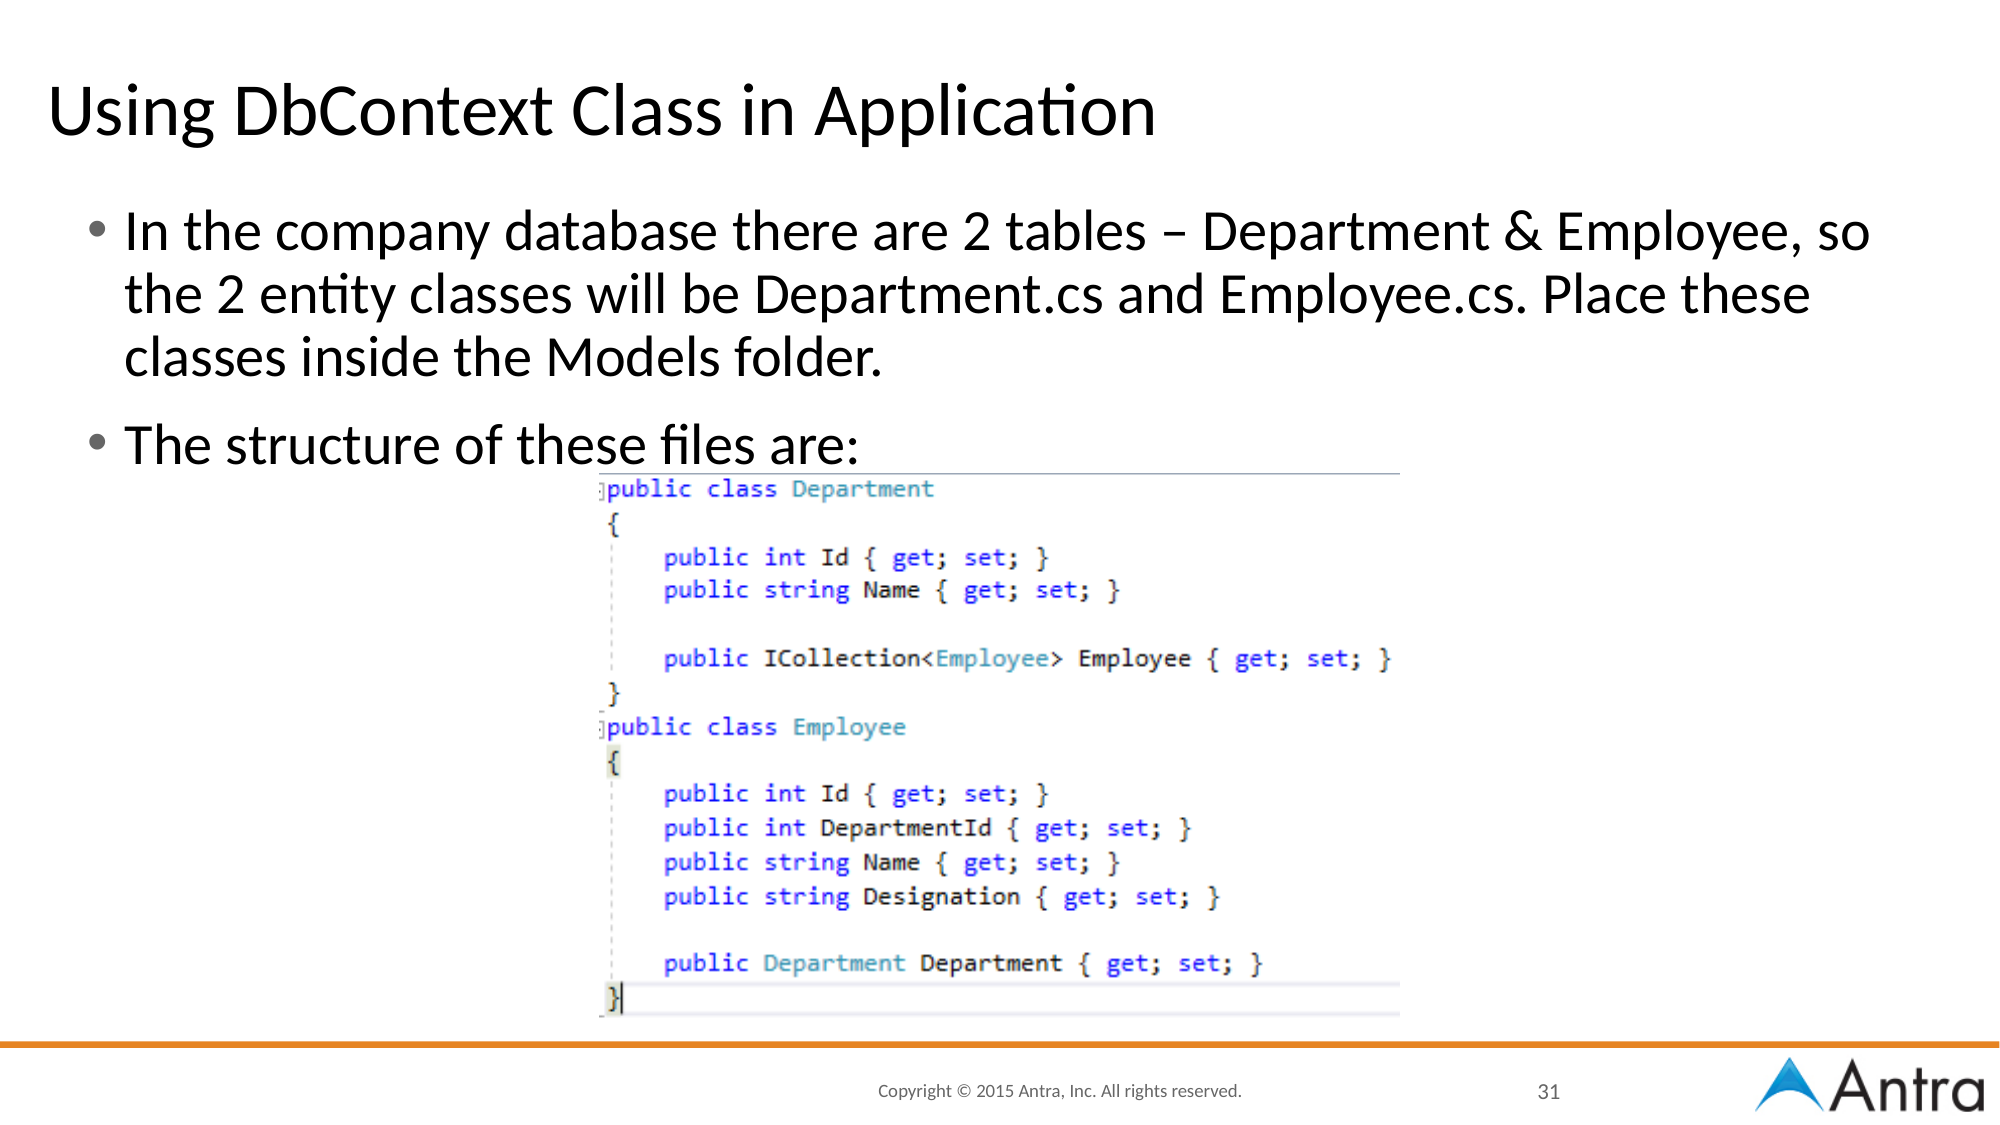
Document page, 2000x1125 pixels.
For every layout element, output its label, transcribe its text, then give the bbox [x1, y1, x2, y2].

picture [599, 473, 1400, 1028]
picture [1744, 1048, 1994, 1122]
list In the company database there are 2 tables – Department & Employee, so the 2 entity classes will be Department.cs and Employee.cs. Place these classes inside the Models folder. The structure of these files are: [87, 200, 1913, 925]
title Using DbContext Class in Application [47, 62, 1872, 150]
slide_number 31 [1498, 1075, 1561, 1106]
